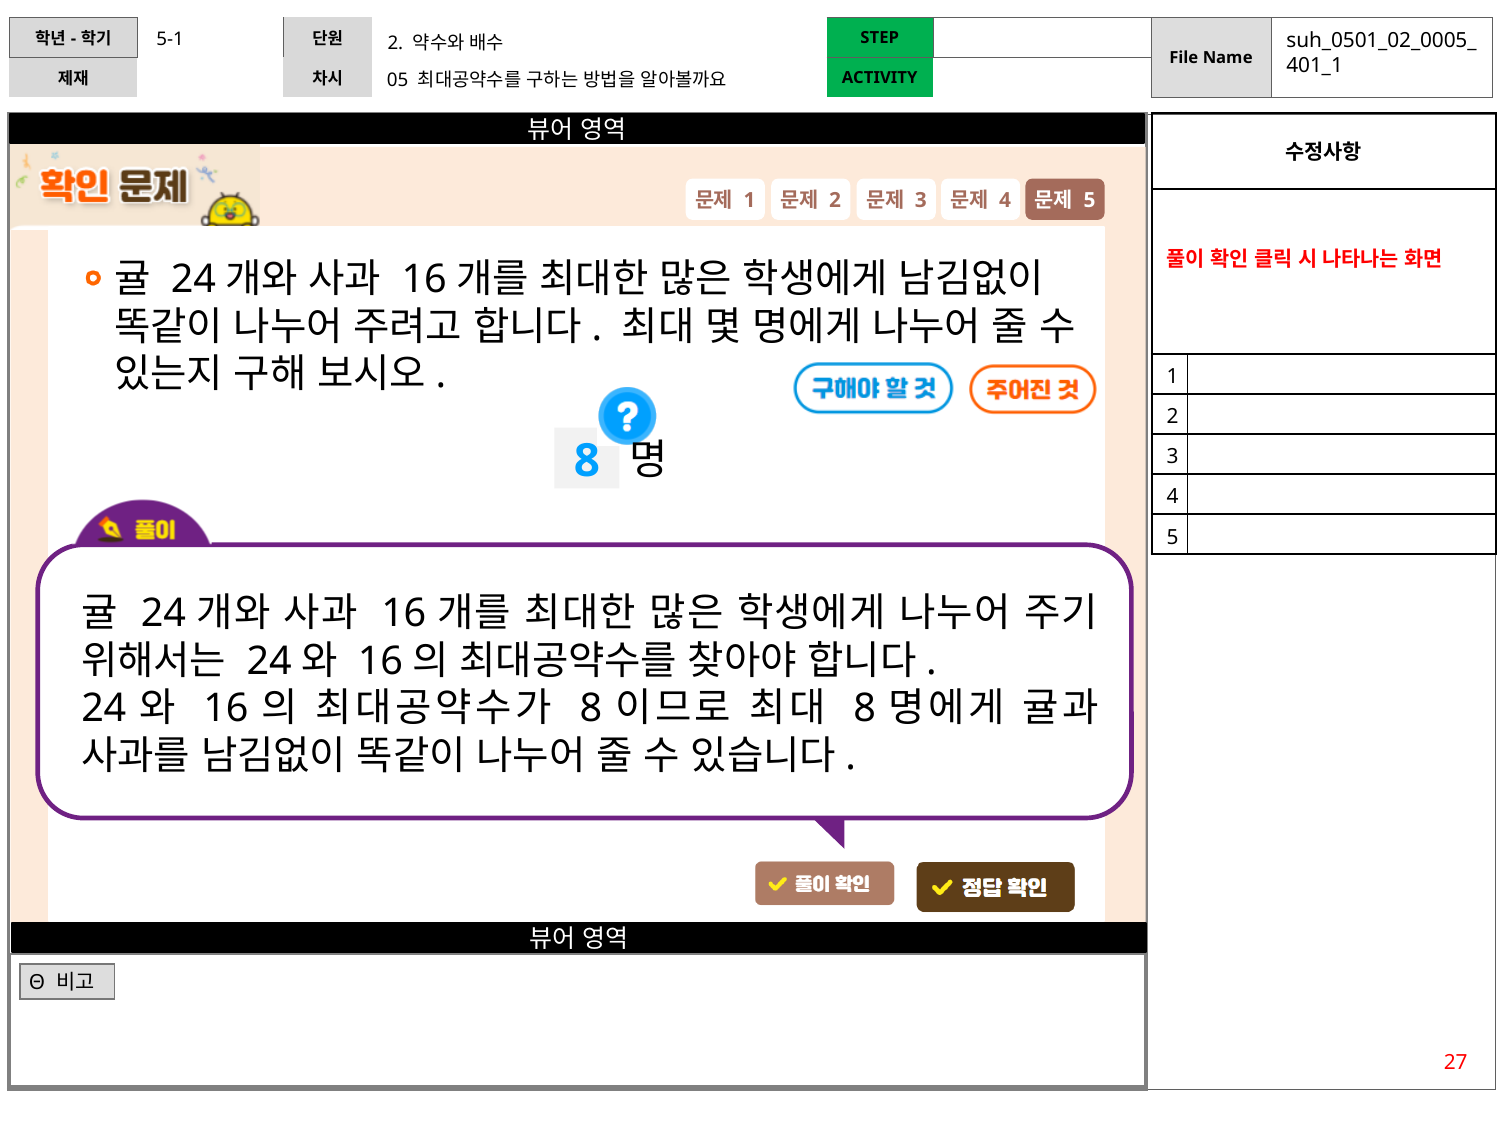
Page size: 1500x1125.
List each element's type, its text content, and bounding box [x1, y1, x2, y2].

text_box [547, 422, 627, 494]
table_cell [1188, 515, 1495, 553]
text_box 문제 3 [854, 176, 938, 223]
text_box suh_0501_02_0005_401_1 [1271, 18, 1500, 84]
table_cell [1188, 395, 1495, 433]
table_cell 1 [1153, 355, 1187, 393]
text_box 05 최대공약수를 구하는 방법을 알아볼까요 [372, 60, 845, 96]
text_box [37, 496, 1132, 907]
table_cell 풀이 확인 클릭 시 나타나는 화면 [1153, 190, 1495, 353]
text_box 문제 4 [938, 176, 1023, 223]
table_cell [1188, 475, 1495, 513]
picture [10, 144, 260, 230]
table_cell [1188, 355, 1495, 393]
table_cell 4 [1153, 475, 1187, 513]
table_header 수정사항 [1153, 114, 1495, 188]
picture [82, 266, 103, 288]
picture [597, 386, 657, 446]
table_cell 3 [1153, 435, 1187, 473]
text_box 문제 2 [769, 176, 853, 223]
text_box 명 [631, 425, 683, 491]
text_box 2. 약수와 배수 [372, 23, 828, 48]
picture [790, 360, 957, 418]
text_box 귤 24개와 사과 16개를 최대한 많은 학생에게 남김없이 똑같이 나누어 주려고 합니다. 최대 몇 명에게 나누어 줄 수 있는지 구해 보시오. [99, 246, 1117, 404]
text_box 문제 1 [683, 176, 767, 223]
picture [967, 362, 1098, 418]
text_box 문제 5 [1023, 176, 1107, 223]
text_box 5-1 [141, 18, 284, 55]
table_cell 2 [1153, 395, 1187, 433]
picture [915, 907, 1078, 913]
table_cell 5 [1153, 515, 1187, 553]
table_cell [1188, 435, 1495, 473]
